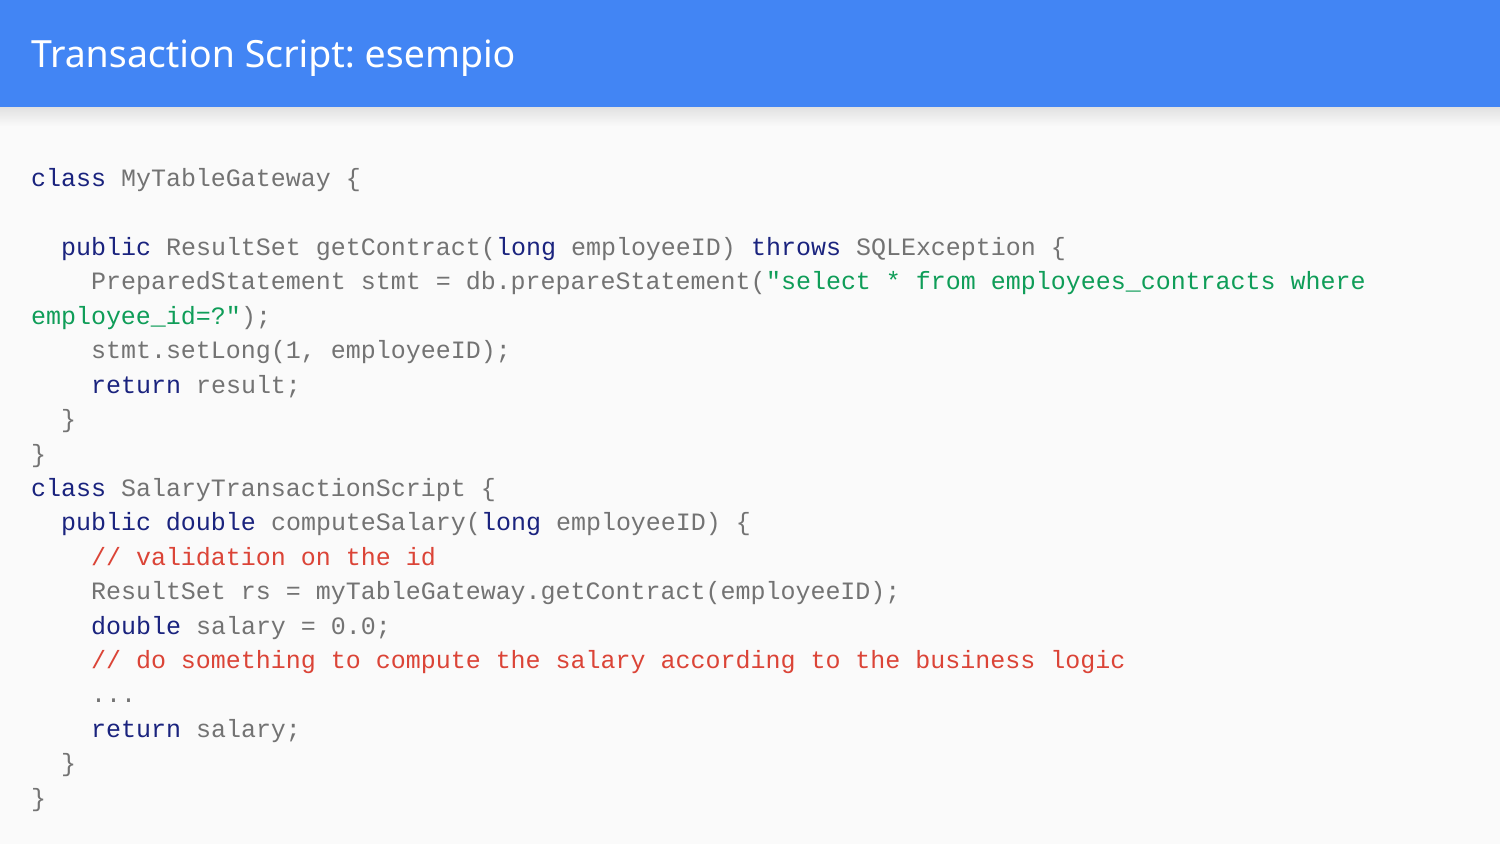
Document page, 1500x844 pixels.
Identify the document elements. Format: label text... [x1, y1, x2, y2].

list class MyTableGateway { public ResultSet getContract(long employeeID) throws SQLException { PreparedStatement stmt = db.prepareStatement("select * from employees_contracts where employee_id=?"); stmt.setLong(1, employeeID); return result; } } class SalaryTransactionScript { public double computeSalary(long employeeID) { // validation on the id ResultSet rs = myTableGateway.getContract(employeeID); double salary = 0.0; // do something to compute the salary according to the business logic ... return salary; } } [16, 142, 1471, 801]
title Transaction Script: esempio [16, 2, 1464, 102]
